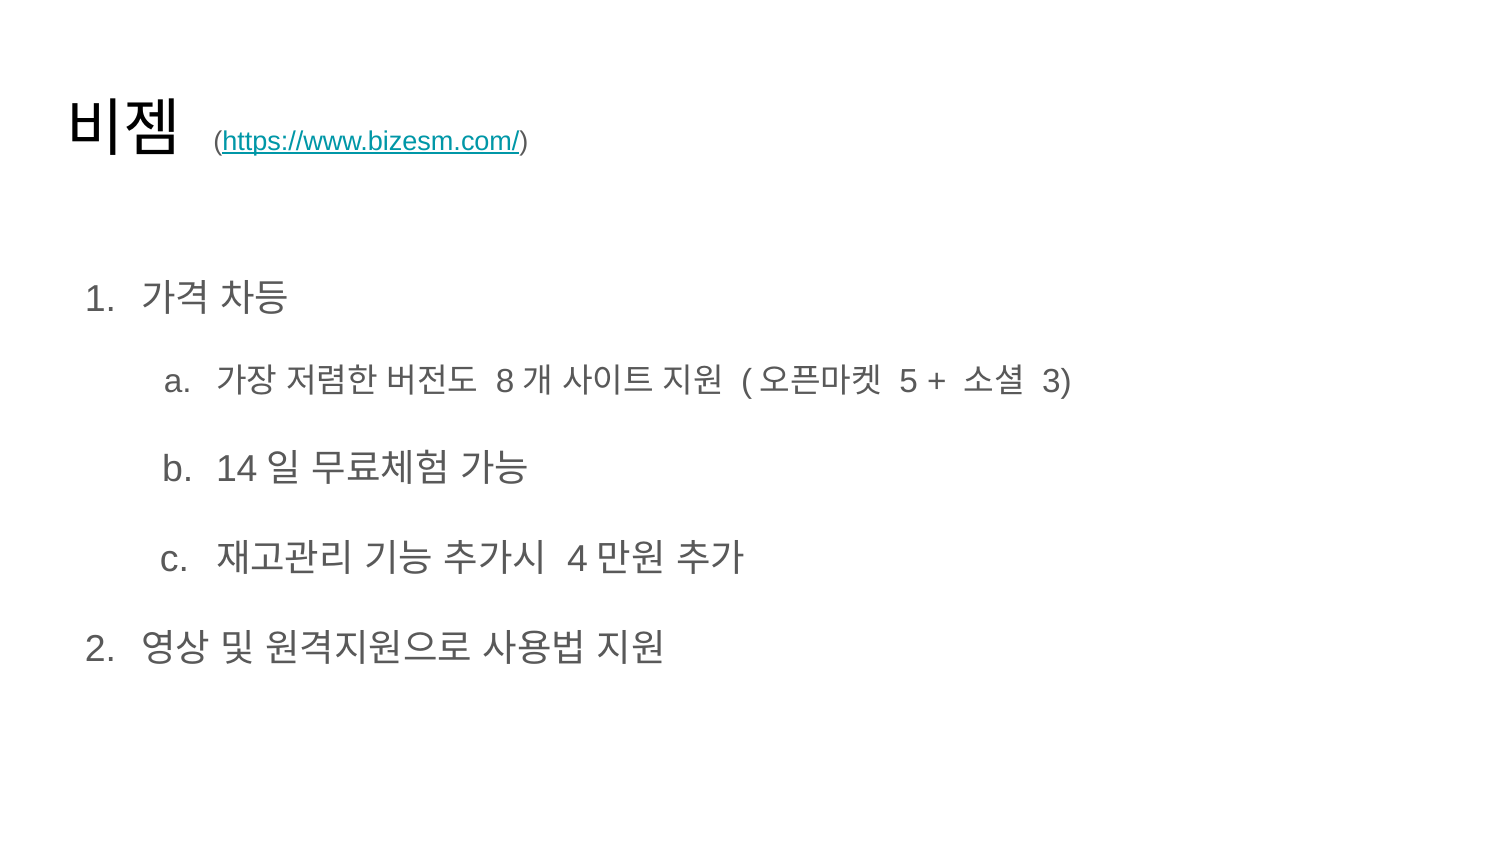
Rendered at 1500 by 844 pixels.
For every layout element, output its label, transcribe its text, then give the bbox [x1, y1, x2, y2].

title 비젬 (https://www.bizesm.com/) [51, 72, 1449, 167]
list 가격 차등 가장 저렴한 버전도 8개 사이트 지원 (오픈마켓 5 + 소셜 3) 14일 무료체험 가능 재고관리 기능 추가시 4만원 추가 영상 및 원격지원으로 사용법 지원 [51, 214, 1449, 775]
